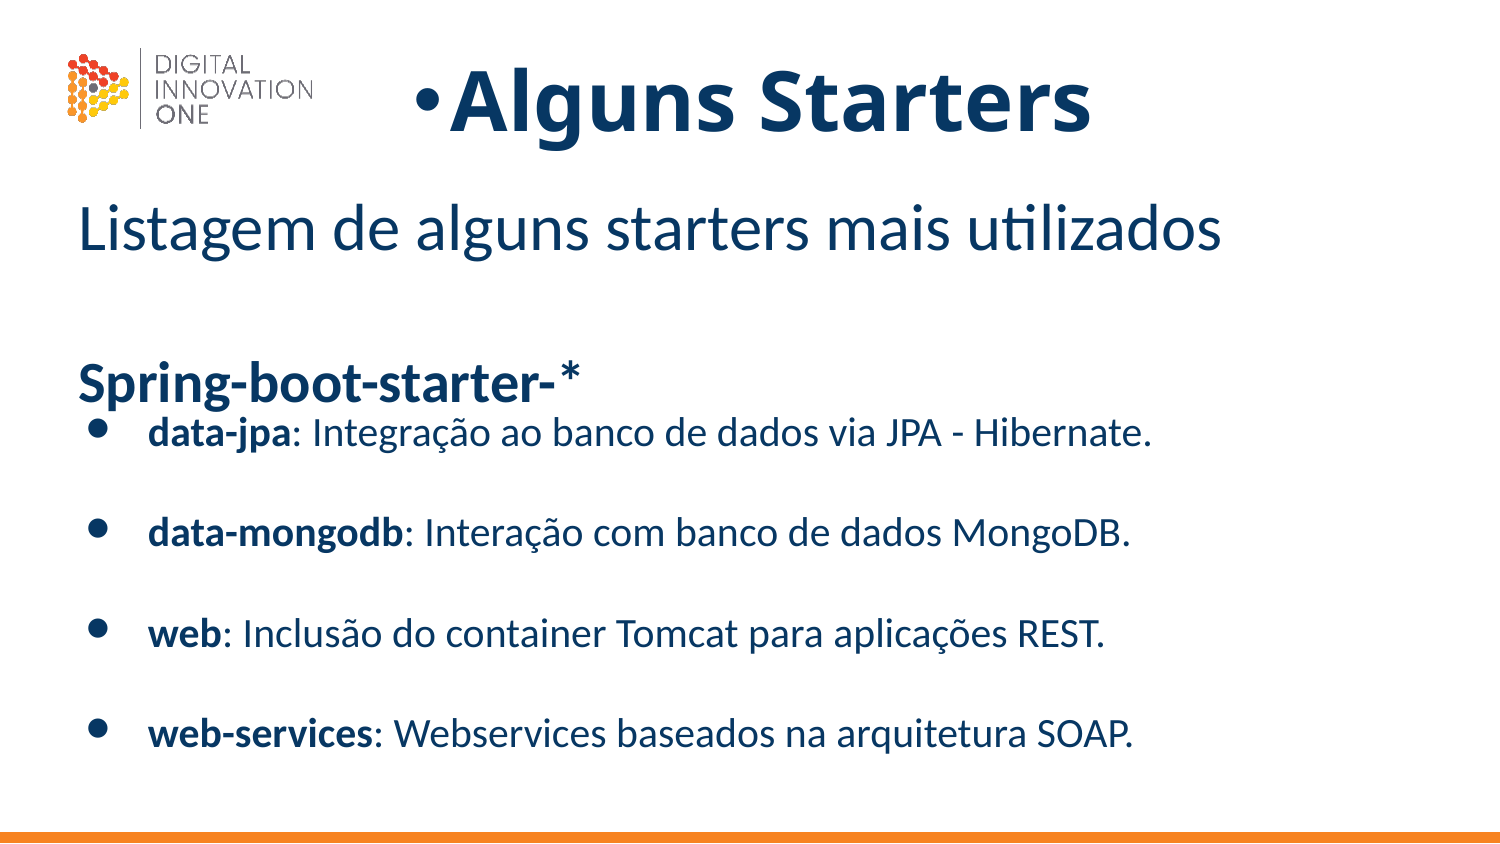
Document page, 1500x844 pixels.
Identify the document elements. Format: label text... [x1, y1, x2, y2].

picture [50, 39, 330, 137]
text_box Listagem de alguns starters mais utilizados Spring-boot-starter-* [51, 169, 1442, 333]
text_box data-jpa: Integração ao banco de dados via JPA - Hibernate. data-mongodb: Interação com banco de dados MongoDB. web: Inclusão do container Tomcat para aplicações REST. web-services: Webservices baseados na arquitetura SOAP. [58, 471, 1475, 740]
text_box [0, 832, 1500, 843]
subtitle Alguns Starters [58, 50, 1449, 148]
